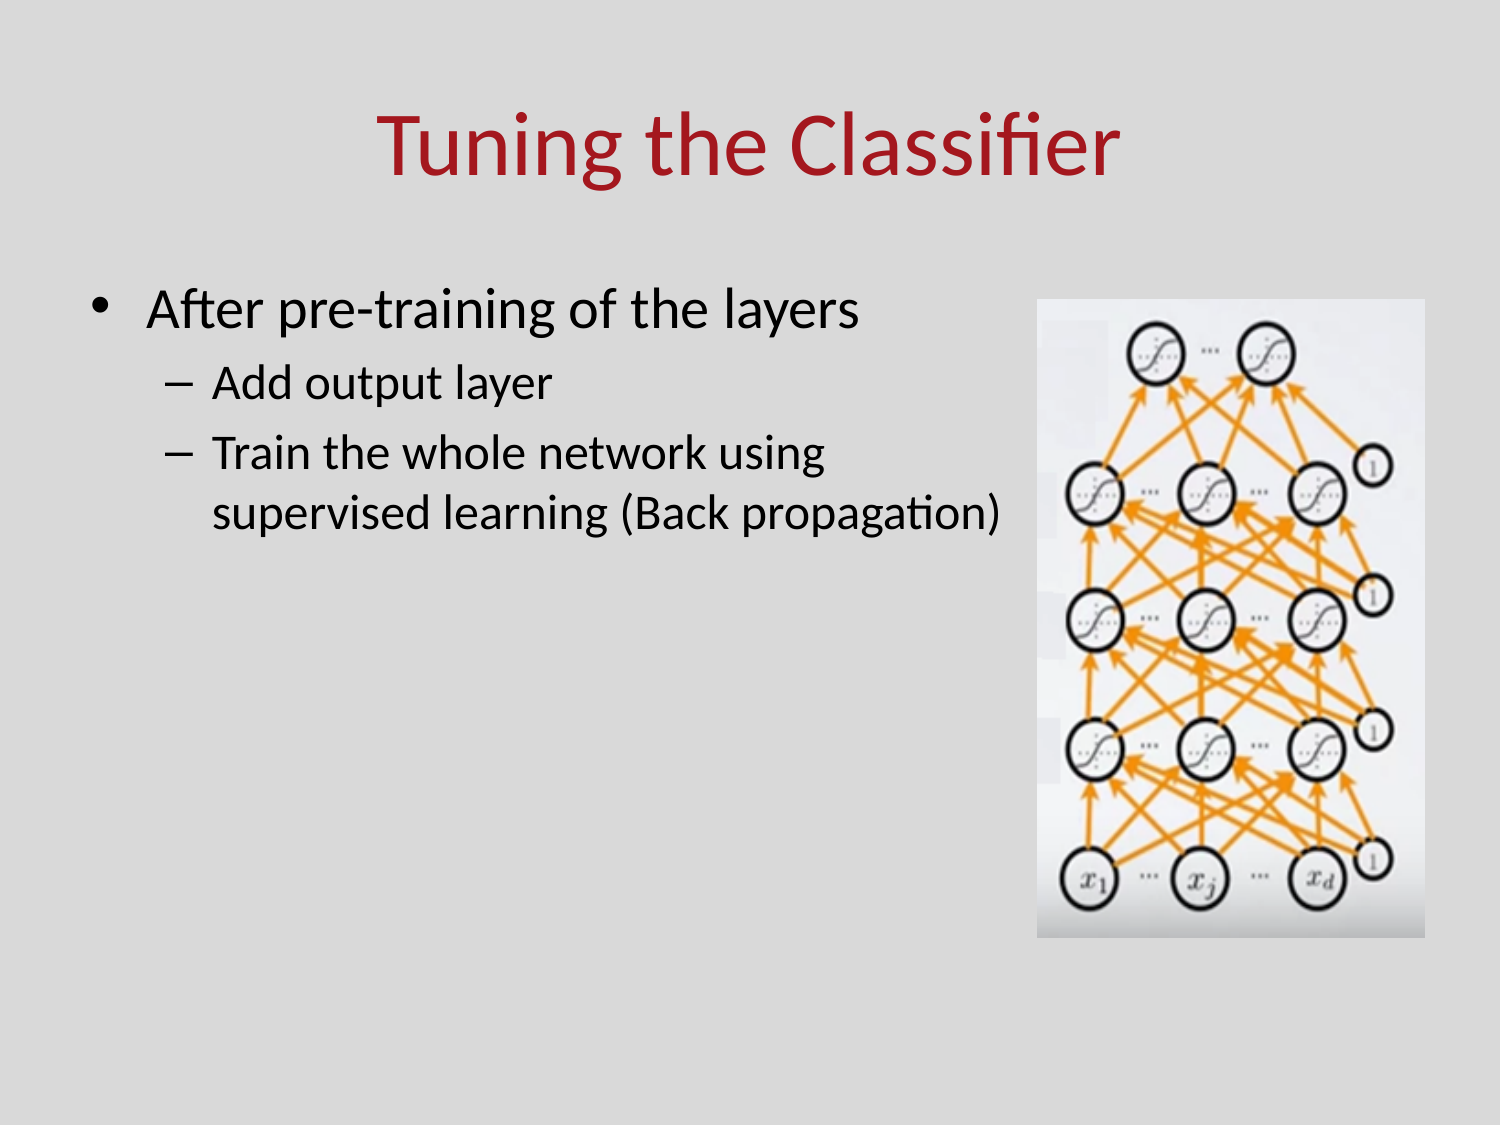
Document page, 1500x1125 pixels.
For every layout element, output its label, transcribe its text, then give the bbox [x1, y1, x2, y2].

picture [1037, 299, 1426, 939]
title Tuning the Classifier [75, 45, 1425, 233]
list After pre-training of the layers Add output layer Train the whole network using supervised learning (Back propagation) [75, 262, 1038, 1005]
